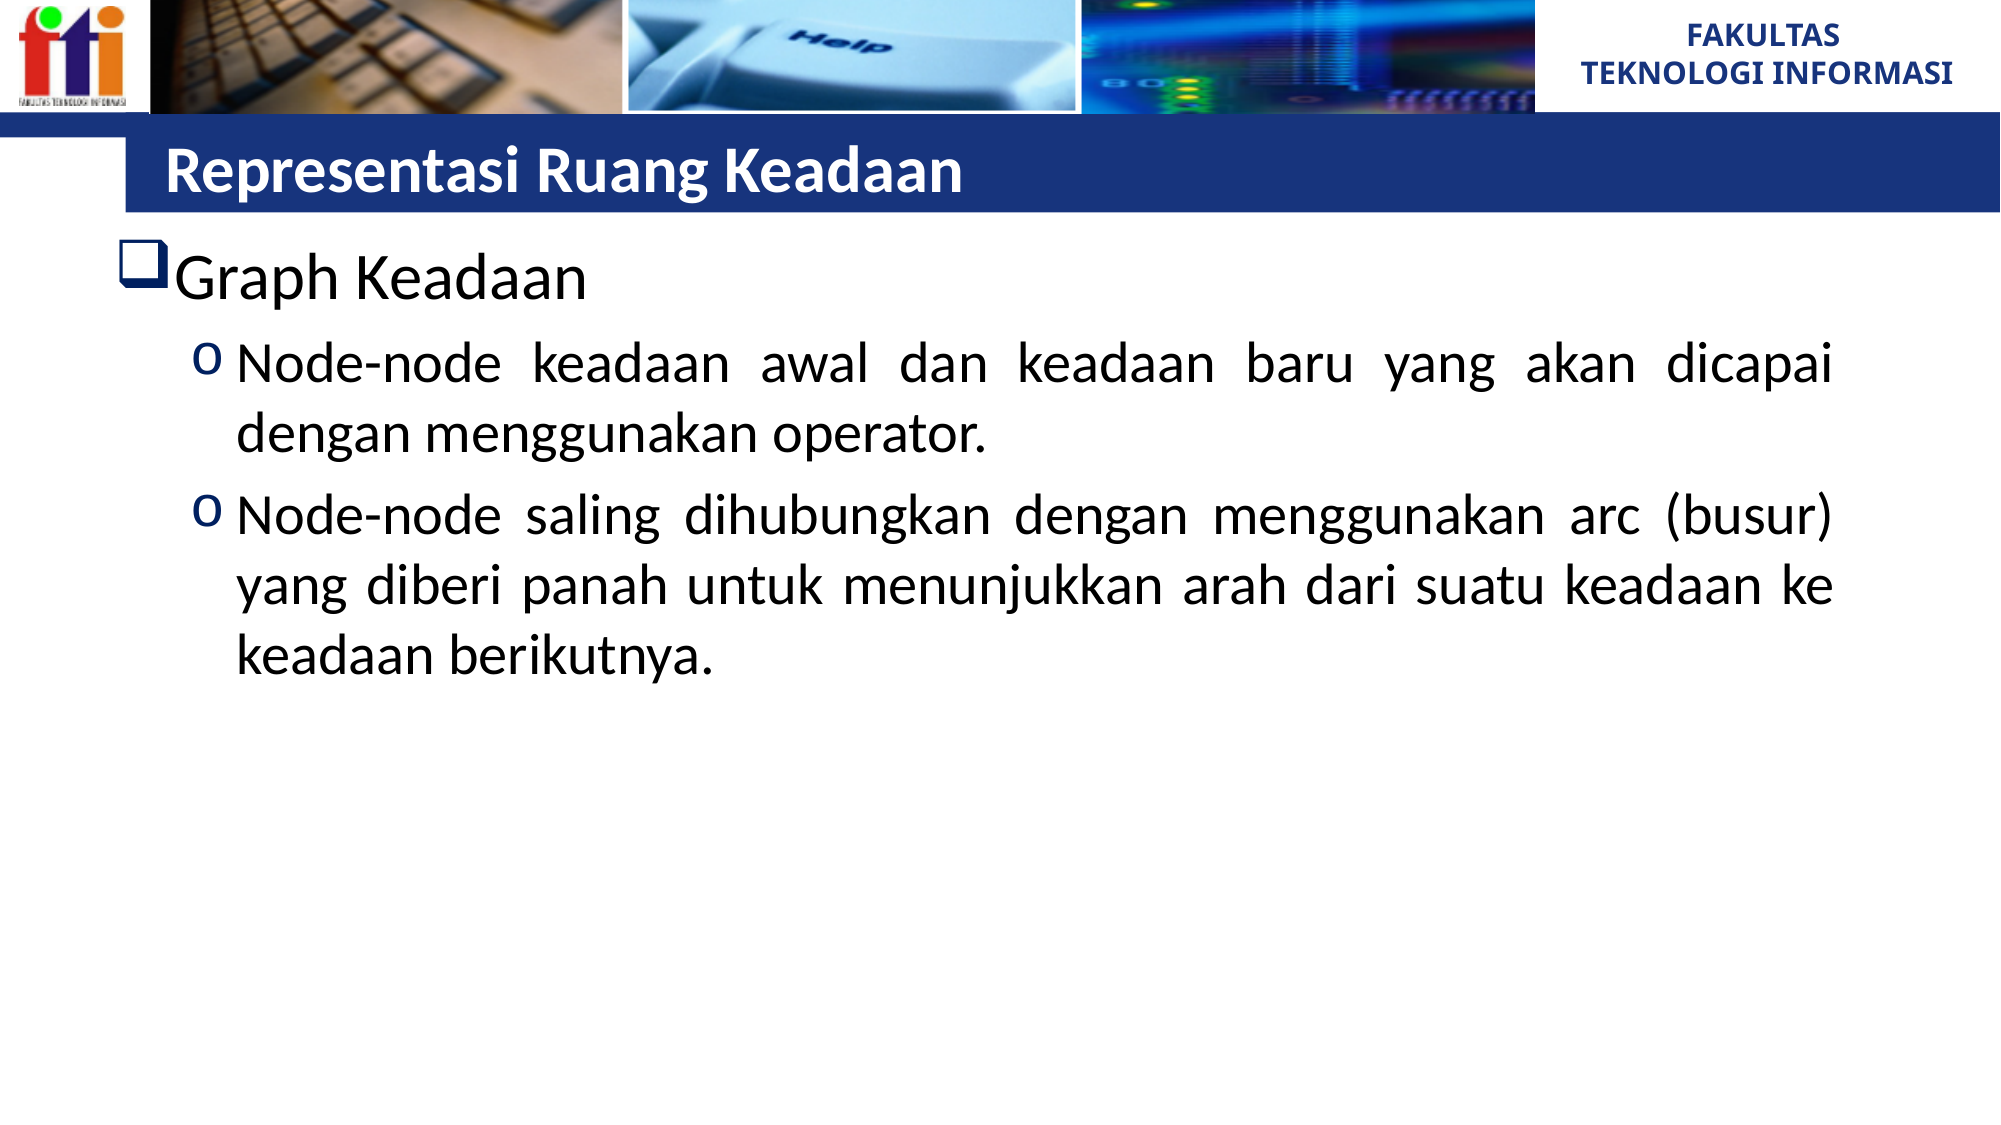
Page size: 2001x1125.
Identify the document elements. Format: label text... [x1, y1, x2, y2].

picture [149, 0, 1535, 114]
list Graph Keadaan Node-node keadaan awal dan keadaan baru yang akan dicapai dengan menggunakan operator. Node-node saling dihubungkan dengan menggunakan arc (busur) yang diberi panah untuk menunjukkan arah dari suatu keadaan ke keadaan berikutnya. [99, 224, 1851, 1038]
picture [19, 6, 126, 106]
title Representasi Ruang Keadaan [149, 119, 1934, 213]
